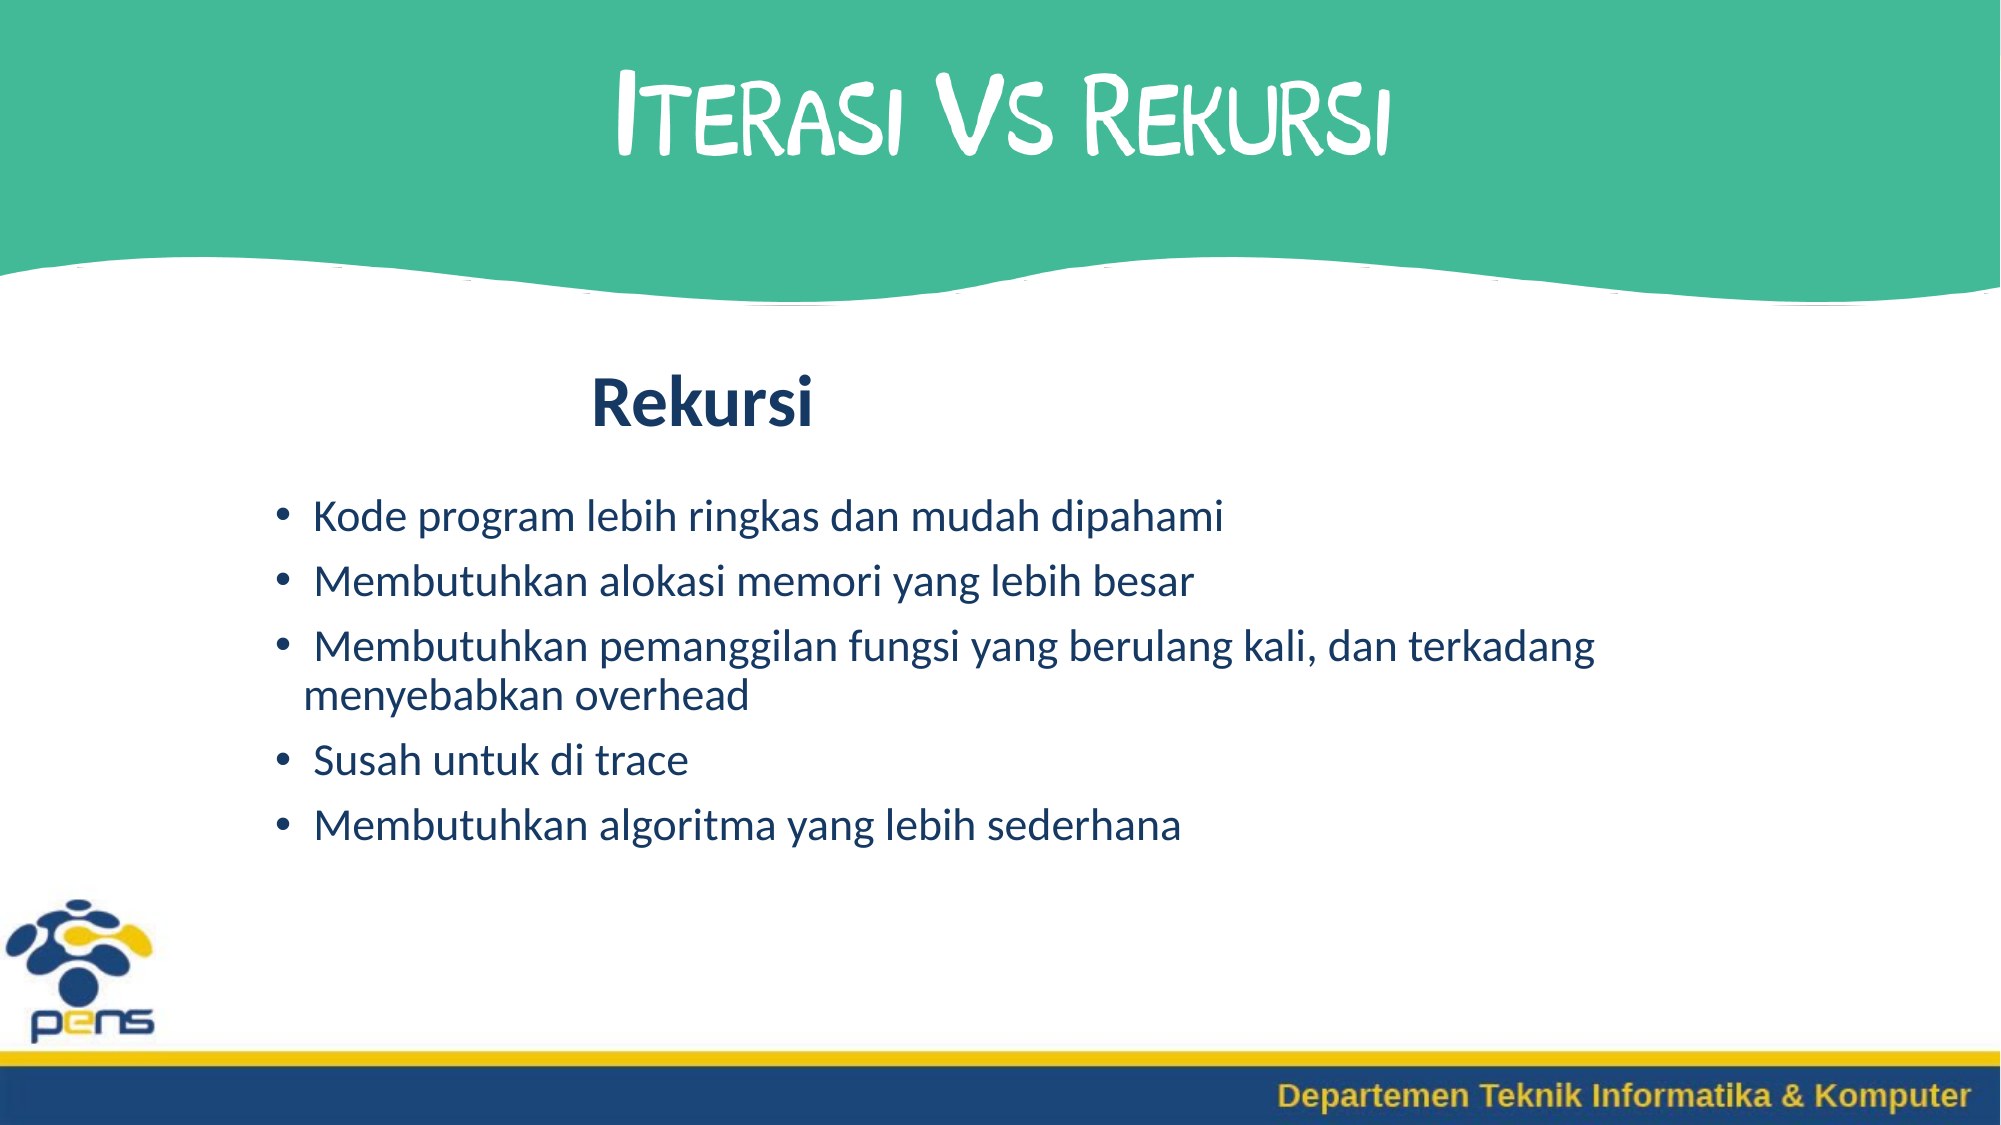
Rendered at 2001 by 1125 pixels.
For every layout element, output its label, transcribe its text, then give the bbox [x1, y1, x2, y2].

list Rekursi [576, 354, 1429, 450]
list Kode program lebih ringkas dan mudah dipahami Membutuhkan alokasi memori yang lebih besar Membutuhkan pemanggilan fungsi yang berulang kali, dan terkadang menyebabkan overhead Susah untuk di trace Membutuhkan algoritma yang lebih sederhana [260, 484, 1768, 907]
picture [0, 0, 2001, 1125]
